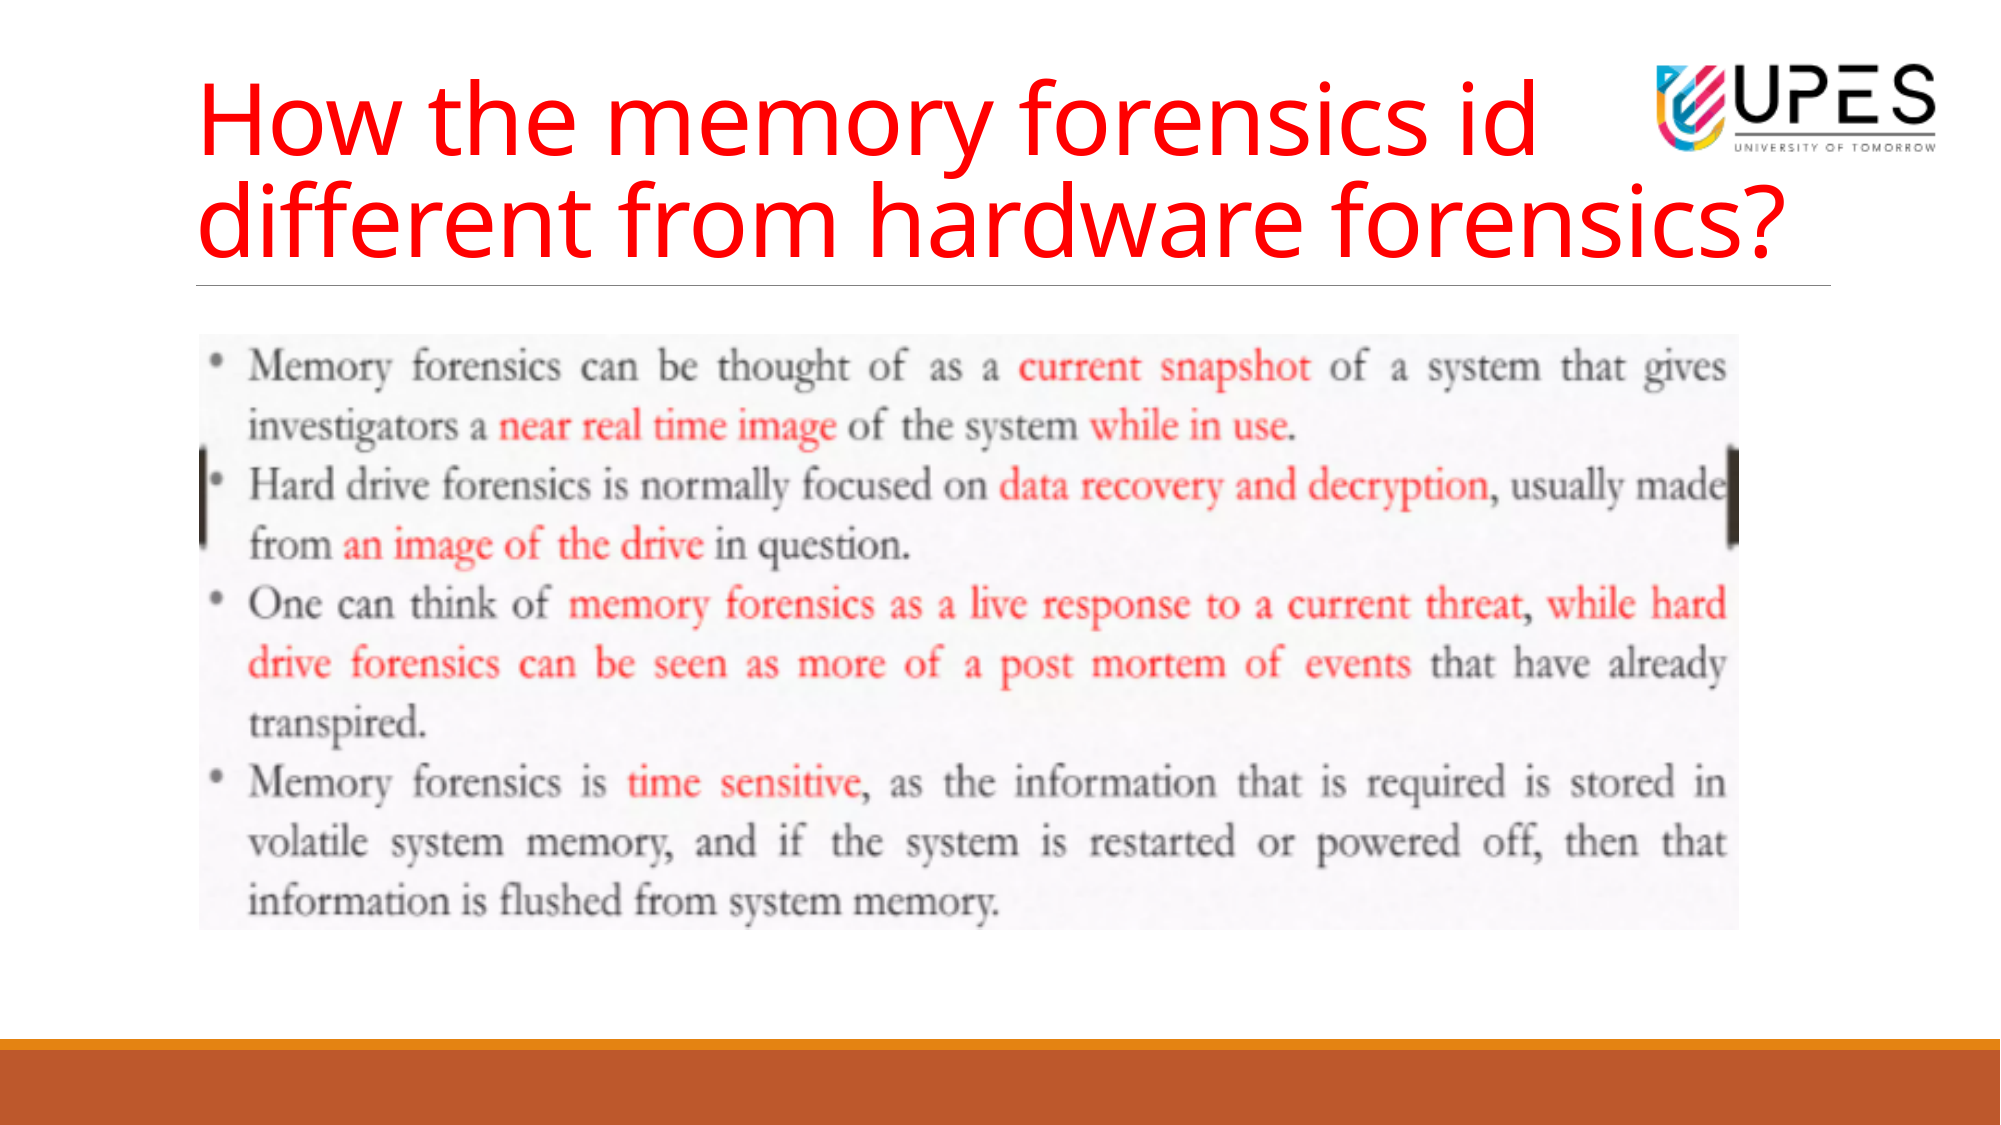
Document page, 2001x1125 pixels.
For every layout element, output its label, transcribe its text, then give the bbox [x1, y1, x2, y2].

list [198, 334, 1739, 930]
picture [1628, 46, 1963, 167]
title How the memory forensics id different from hardware forensics? [180, 47, 1830, 285]
